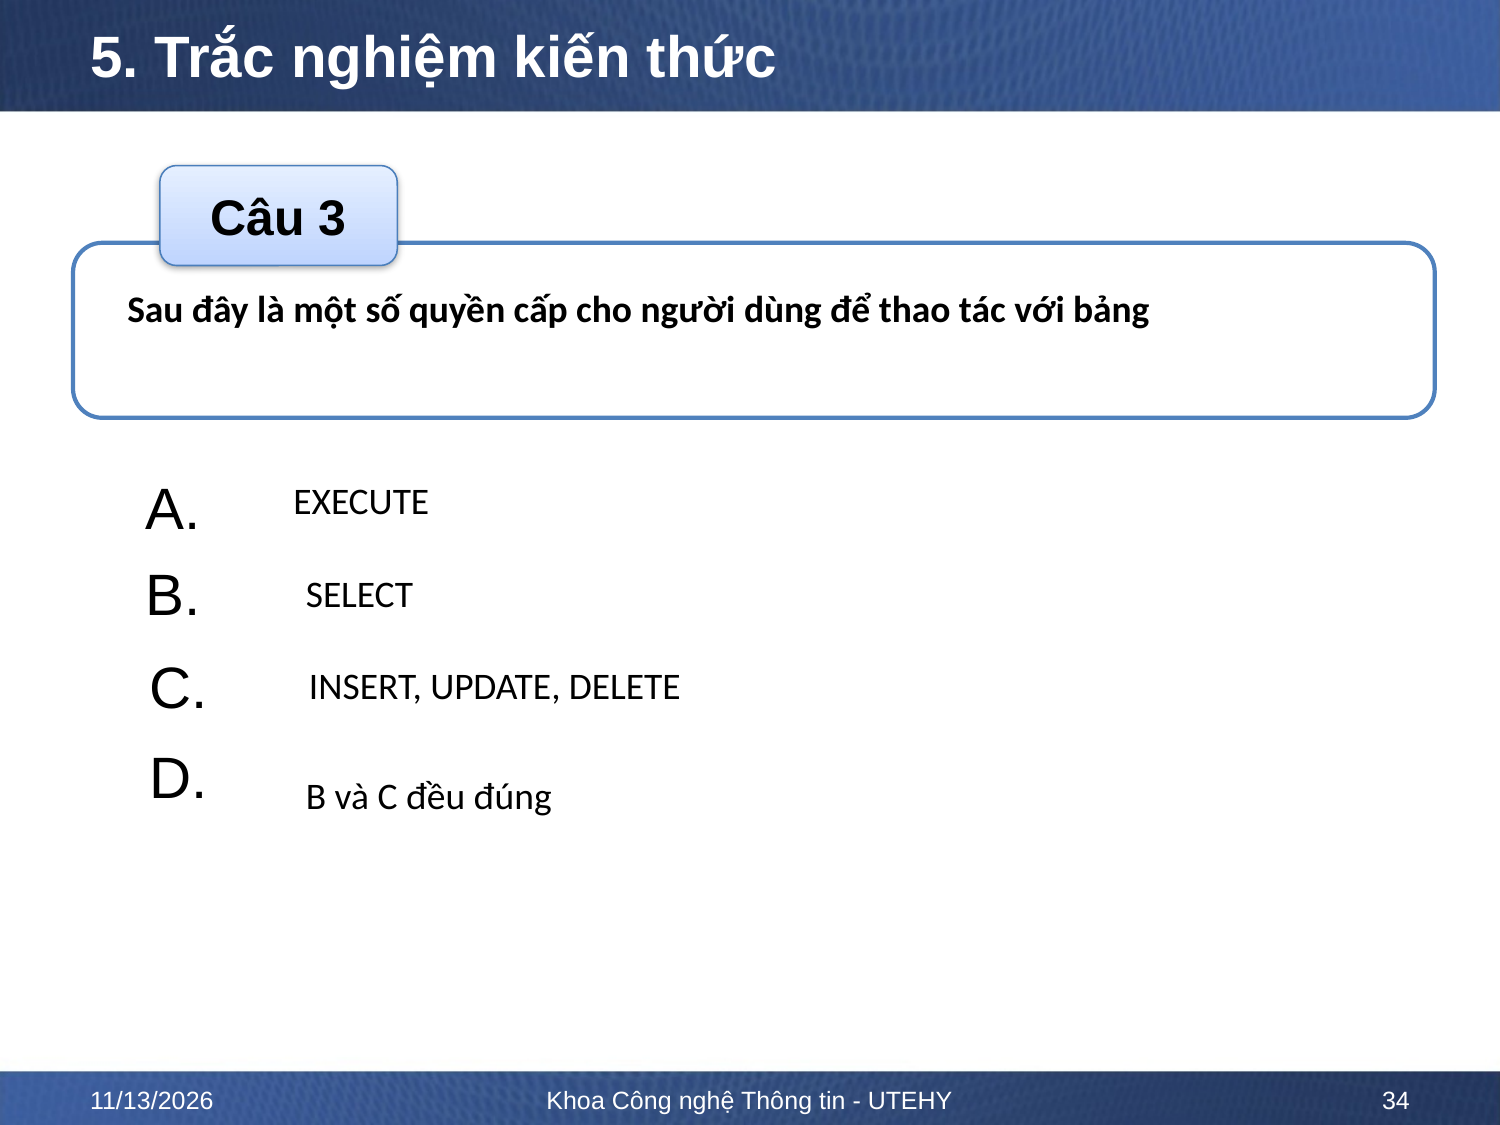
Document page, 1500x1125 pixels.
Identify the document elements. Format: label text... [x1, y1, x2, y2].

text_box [130, 463, 1366, 820]
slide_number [75, 1069, 425, 1125]
picture [0, 0, 1500, 1125]
title 5. Trắc nghiệm kiến thức [75, 4, 1425, 105]
footer Khoa Công nghệ Thông tin - UTEHY [512, 1069, 988, 1125]
slide_number 34 [1074, 1069, 1425, 1125]
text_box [72, 165, 1435, 418]
